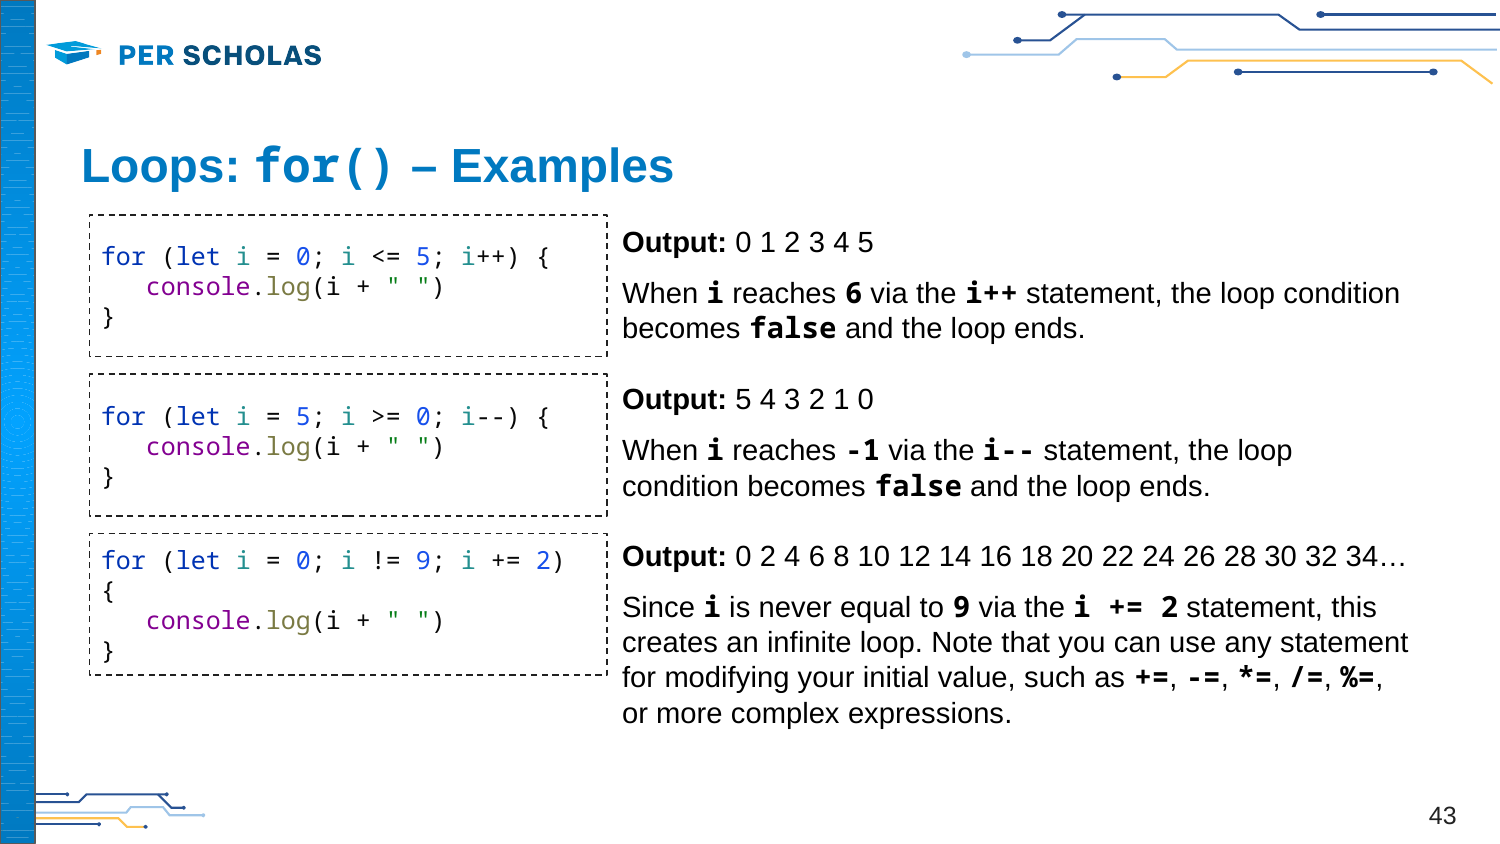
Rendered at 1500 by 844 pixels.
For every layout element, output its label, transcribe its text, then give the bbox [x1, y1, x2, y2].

slide_number ‹#› [1395, 768, 1491, 836]
list Output: 0 1 2 3 4 5 When i reaches 6 via the i++ statement, the loop condition becomes false and the loop ends. Output: 5 4 3 2 1 0 When i reaches -1 via the i-- statement, the loop condition becomes false and the loop ends. Output: 0 2 4 6 8 10 12 14 16 18 20 22 24 26 28 30 32 34… Since i is never equal to 9 via the i += 2 statement, this creates an infinite loop. Note that you can use any statement for modifying your initial value, such as +=, -=, *=, /=, %=, or more complex expressions. [85, 211, 1429, 769]
text_box for (let i = 0; i != 9; i += 2) { console.log(i + " ") } [89, 533, 607, 676]
text_box for (let i = 5; i >= 0; i--) { console.log(i + " ") } [89, 374, 607, 516]
text_box for (let i = 0; i <= 5; i++) { console.log(i + " ") } [89, 214, 607, 357]
title Loops: for() – Examples [69, 119, 1402, 207]
picture [36, 17, 339, 83]
